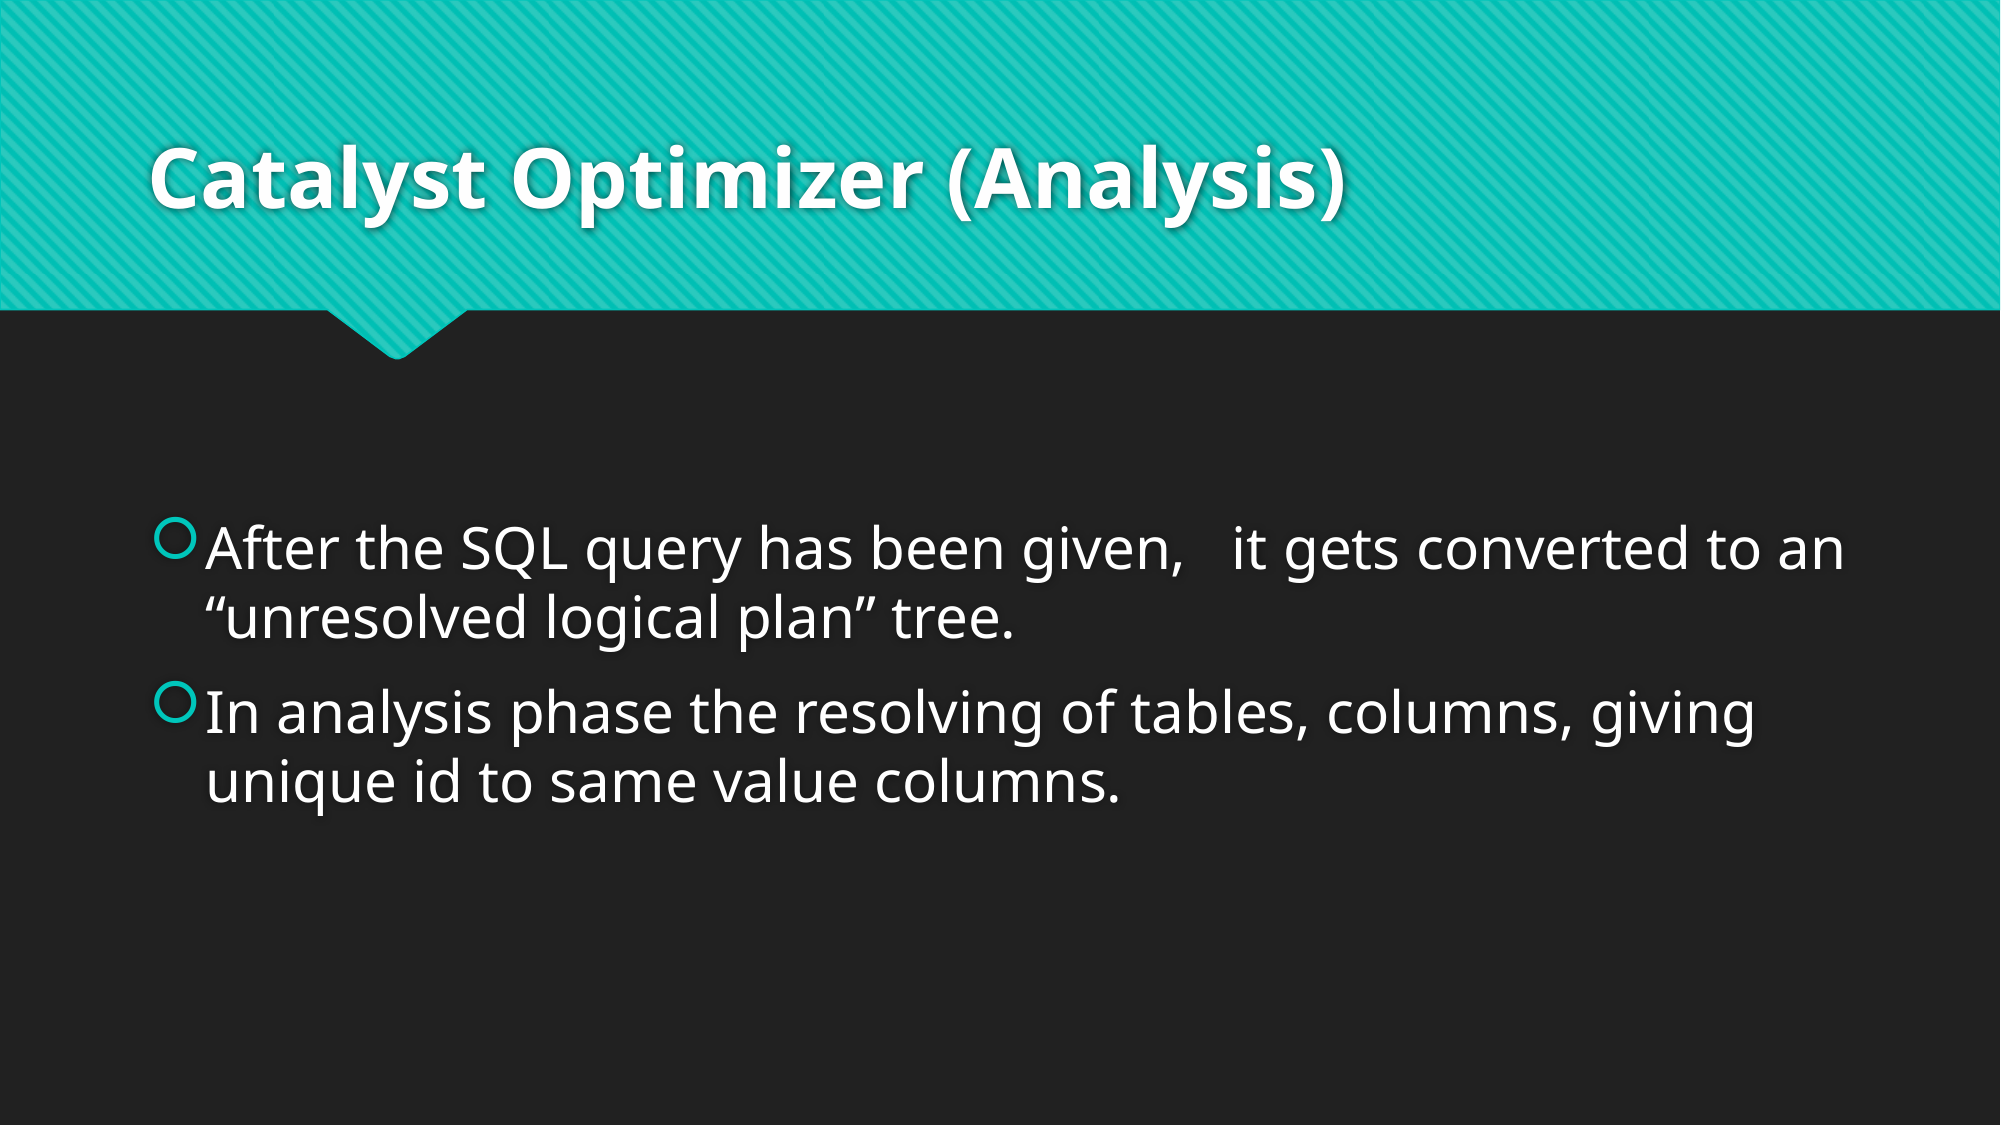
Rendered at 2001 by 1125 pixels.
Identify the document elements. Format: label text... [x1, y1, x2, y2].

title Catalyst Optimizer (Analysis) [132, 73, 1868, 233]
list After the SQL query has been given, it gets converted to an “unresolved logical plan” tree. In analysis phase the resolving of tables, columns, giving unique id to same value columns. [134, 364, 1866, 962]
